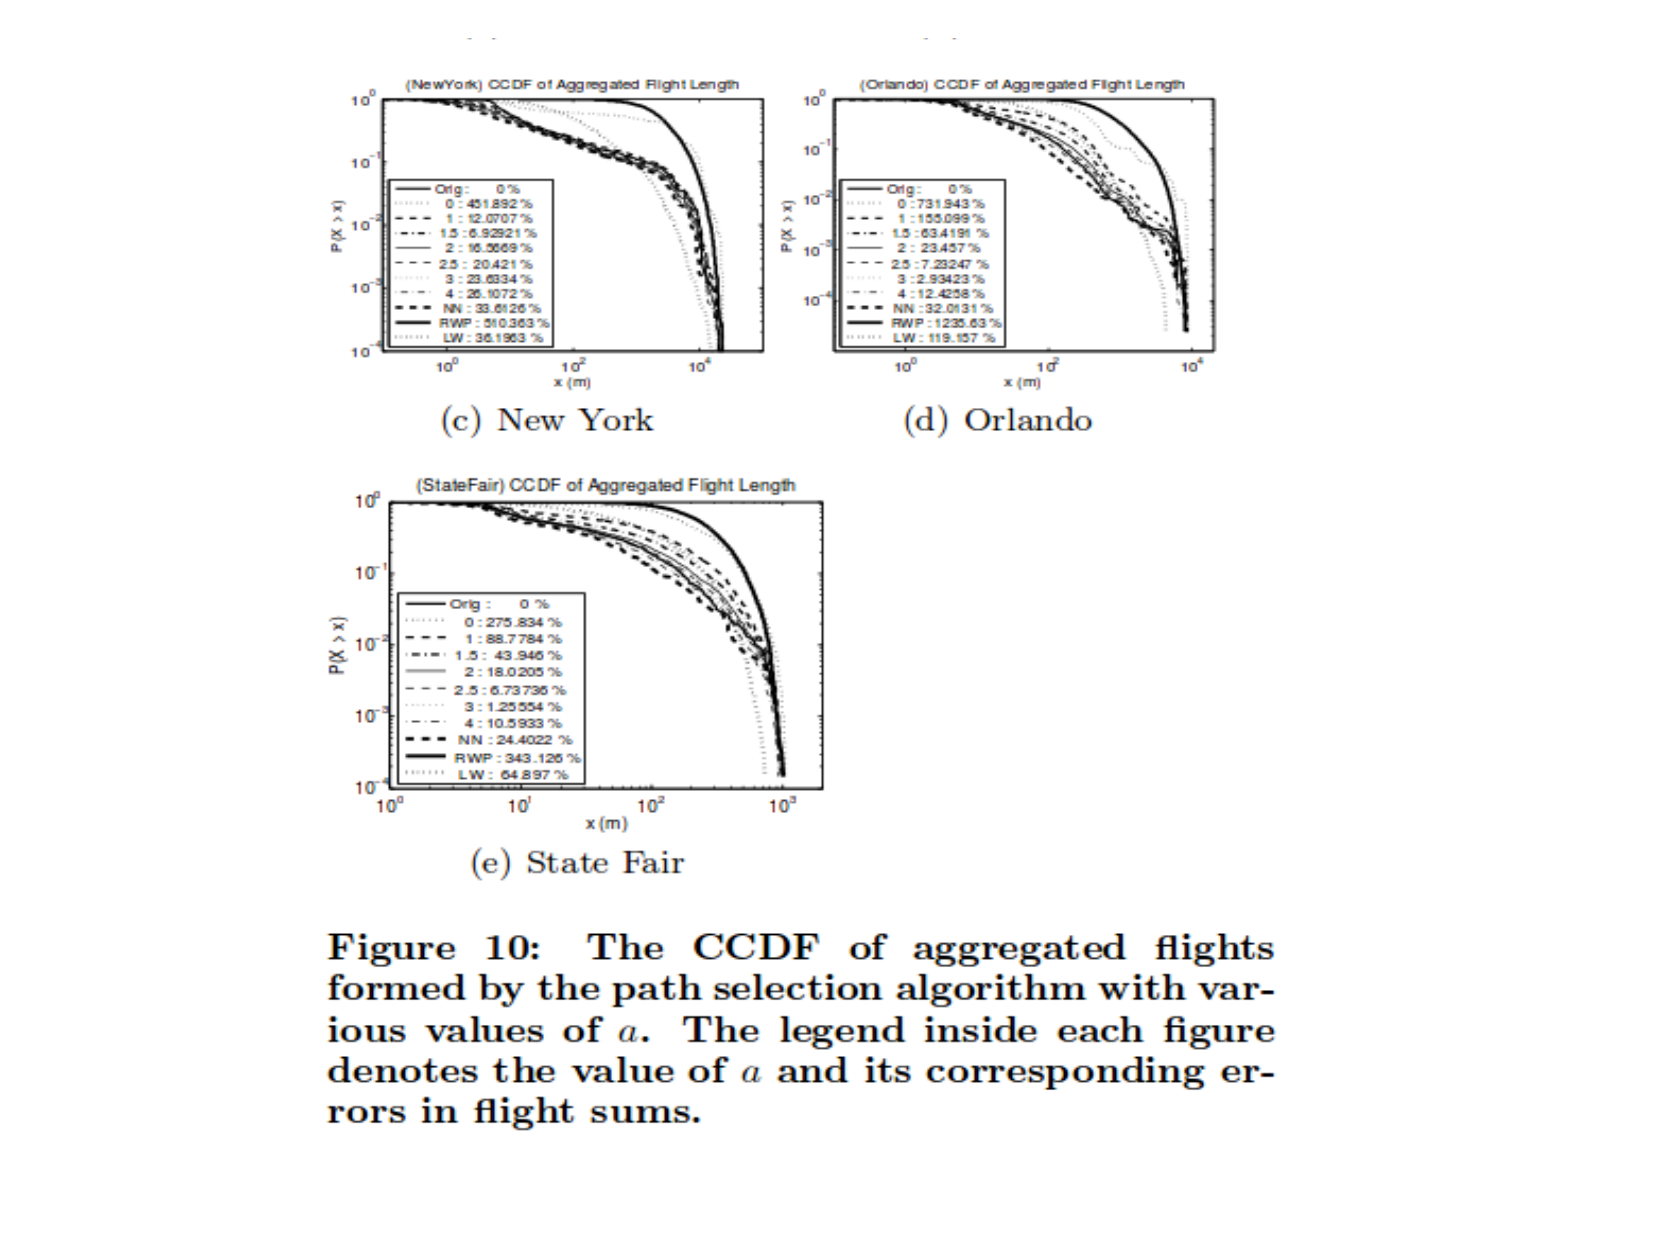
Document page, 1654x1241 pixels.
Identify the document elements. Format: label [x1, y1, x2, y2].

picture [318, 38, 1324, 1158]
